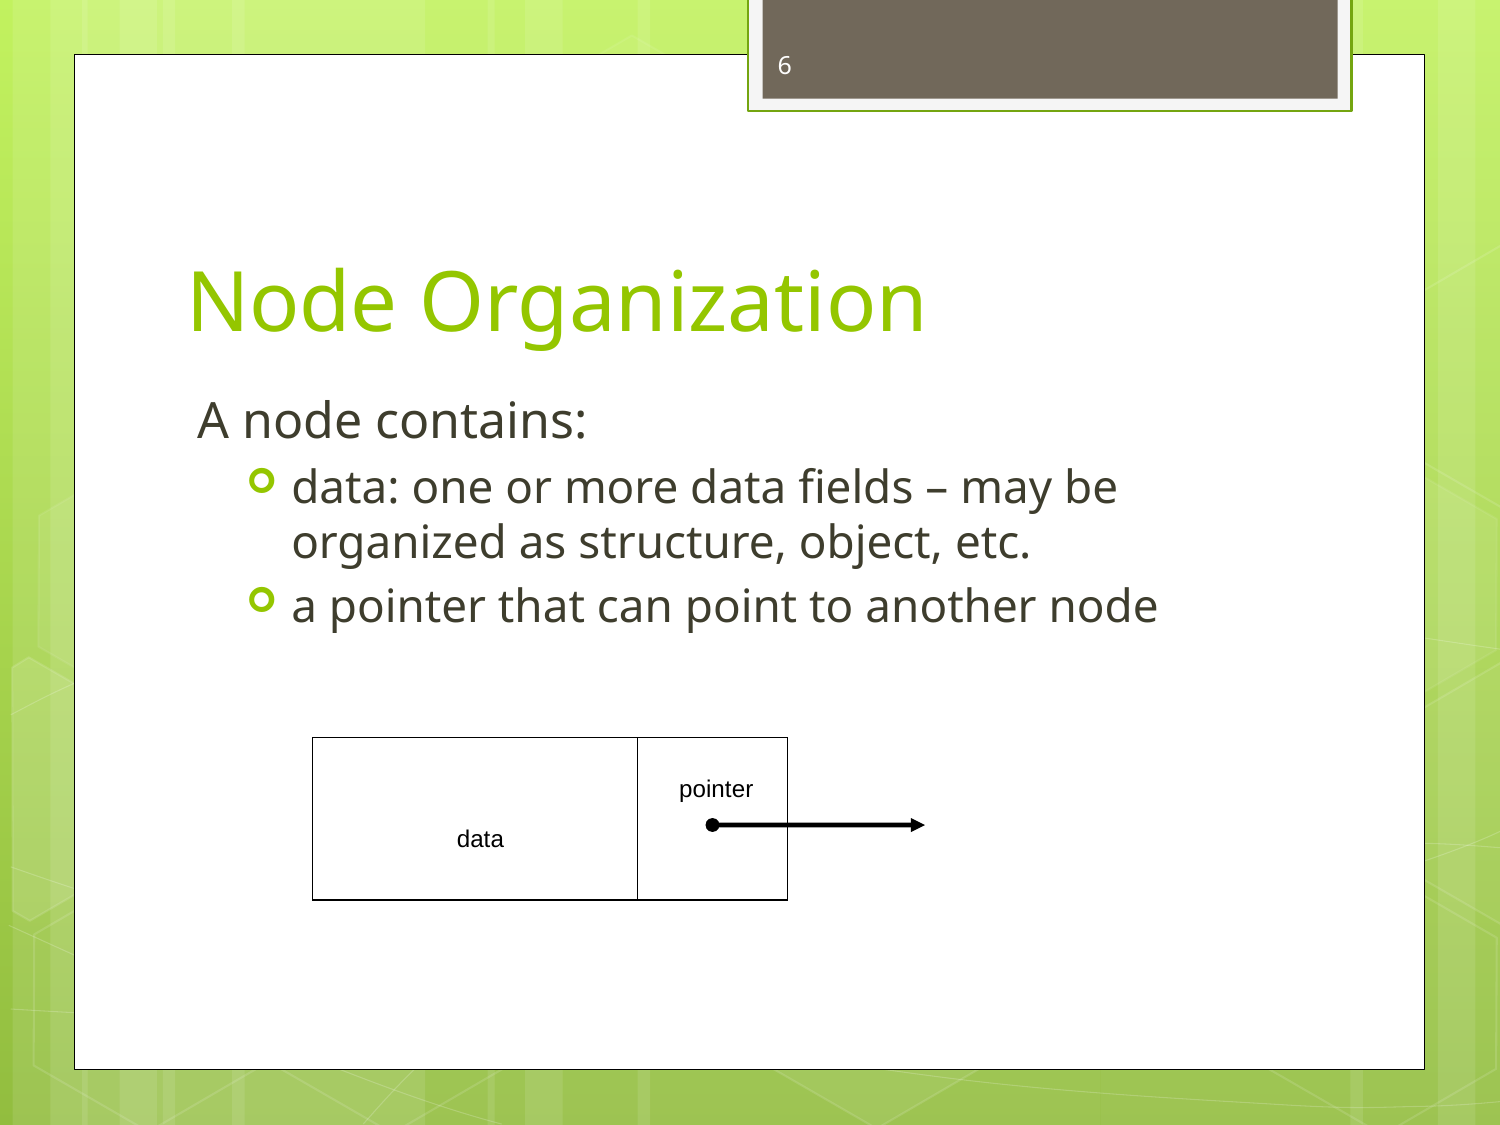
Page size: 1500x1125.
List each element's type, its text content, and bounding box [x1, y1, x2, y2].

text_box [637, 737, 788, 900]
text_box pointer [664, 737, 769, 810]
text_box [312, 737, 637, 900]
slide_number 6 [762, 36, 982, 97]
text_box data [442, 787, 519, 860]
title Node Organization [171, 168, 1324, 357]
text_box [706, 818, 925, 832]
list A node contains: data: one or more data fields – may be organized as structure, object, etc. a pointer that can point to another node [171, 381, 1283, 957]
